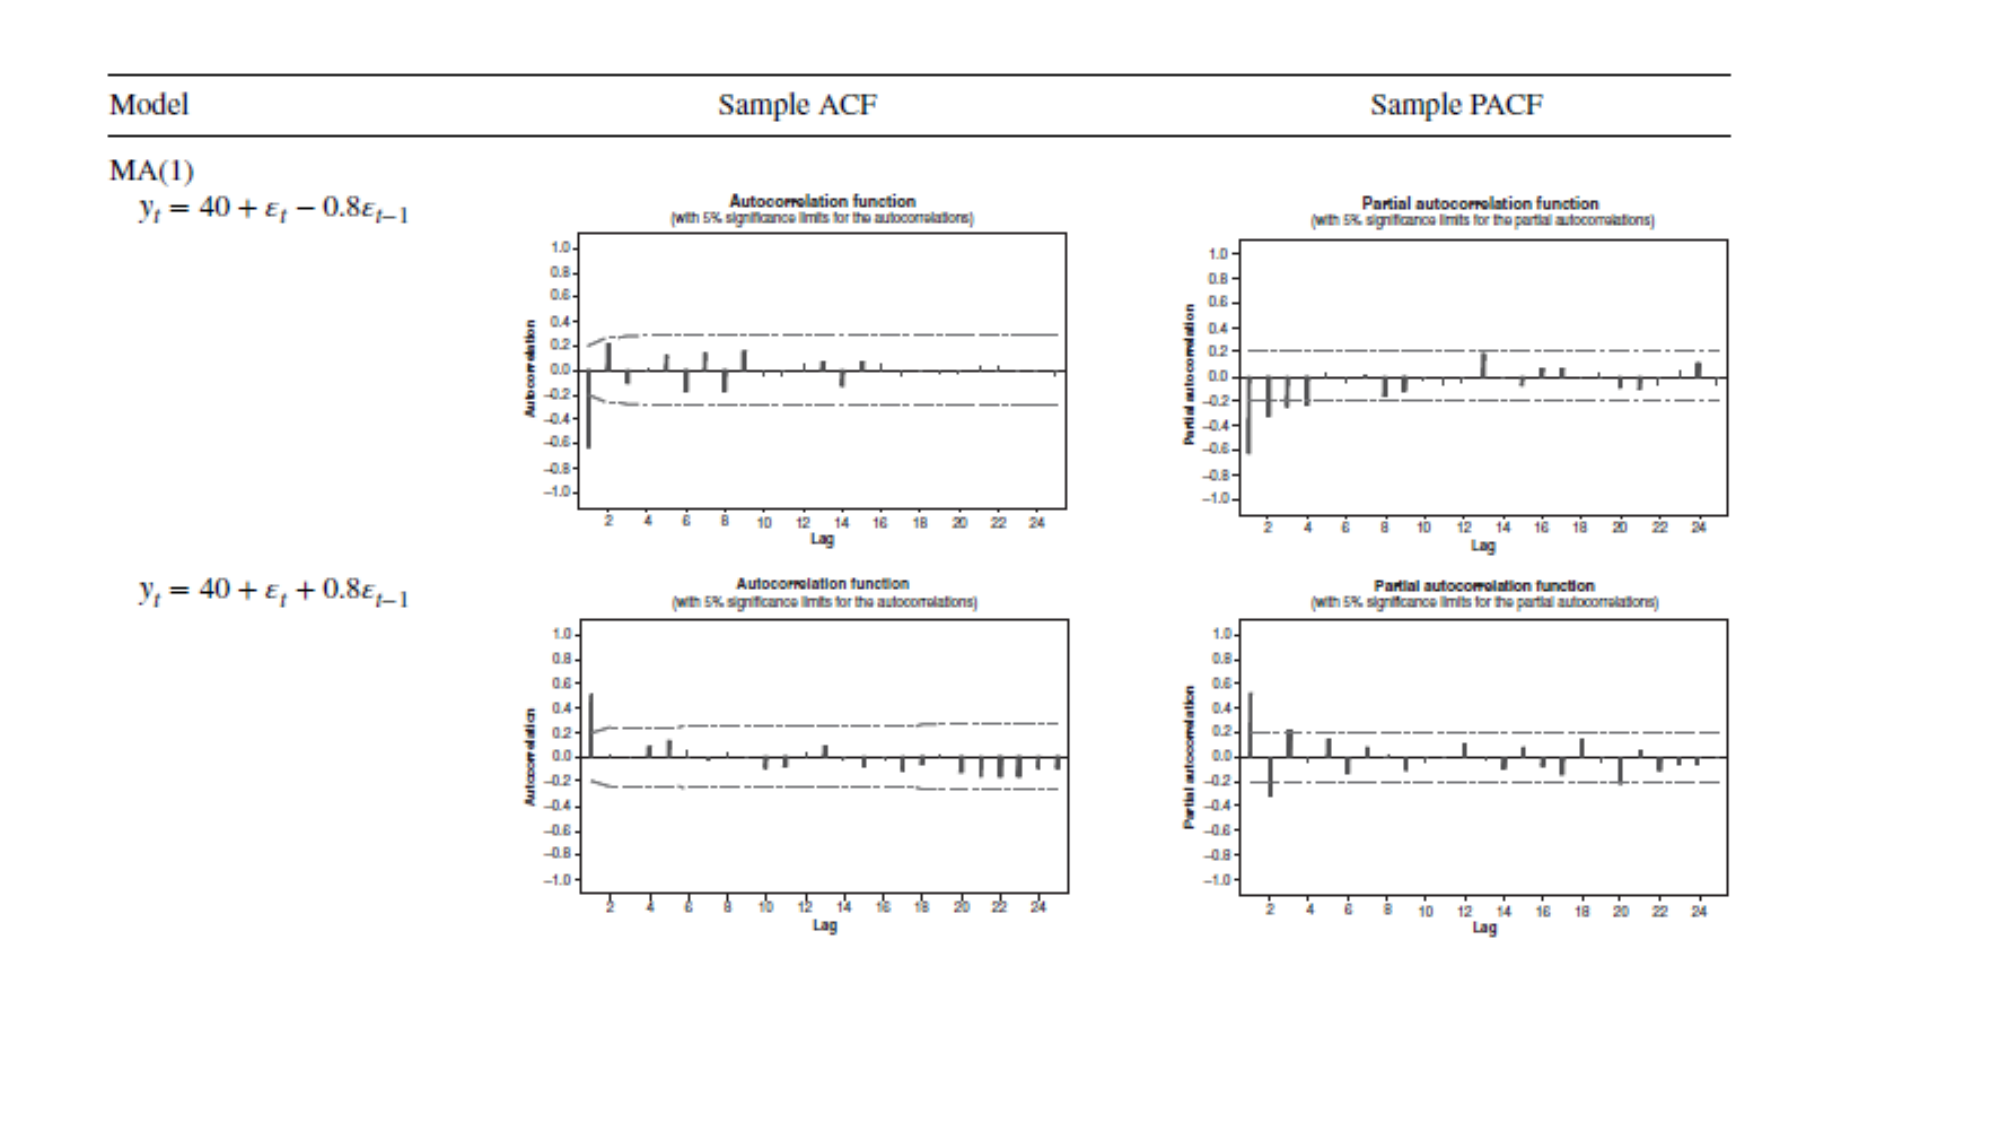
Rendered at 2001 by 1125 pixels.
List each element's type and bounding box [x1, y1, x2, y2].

list [61, 70, 1858, 974]
